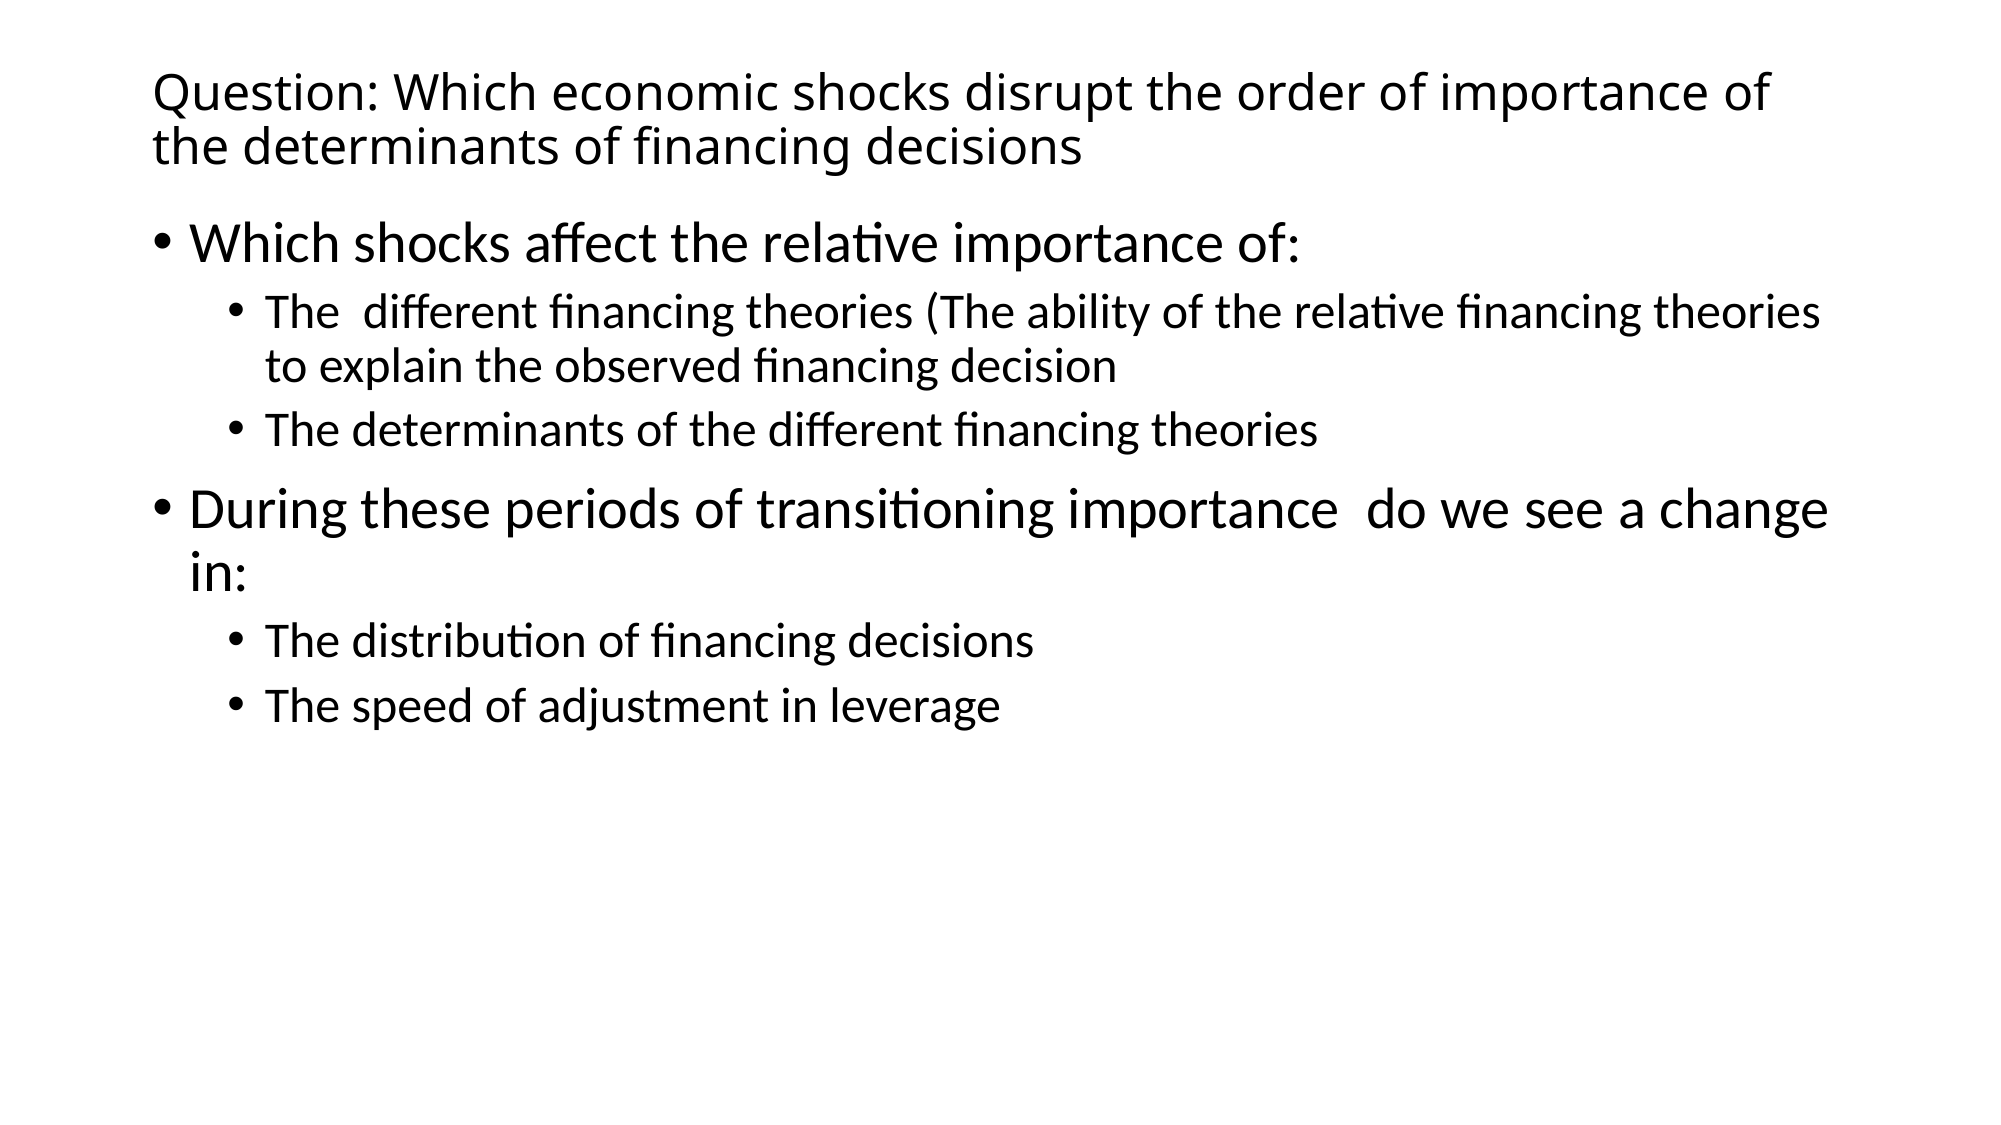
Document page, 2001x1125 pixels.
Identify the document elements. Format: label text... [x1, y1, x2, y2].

title Question: Which economic shocks disrupt the order of importance of the determinants of financing decisions [137, 58, 1863, 184]
list Which shocks affect the relative importance of: The different financing theories (The ability of the relative financing theories to explain the observed financing decision The determinants of the different financing theories During these periods of transitioning importance do we see a change in: The distribution of financing decisions The speed of adjustment in leverage [137, 204, 1863, 1014]
